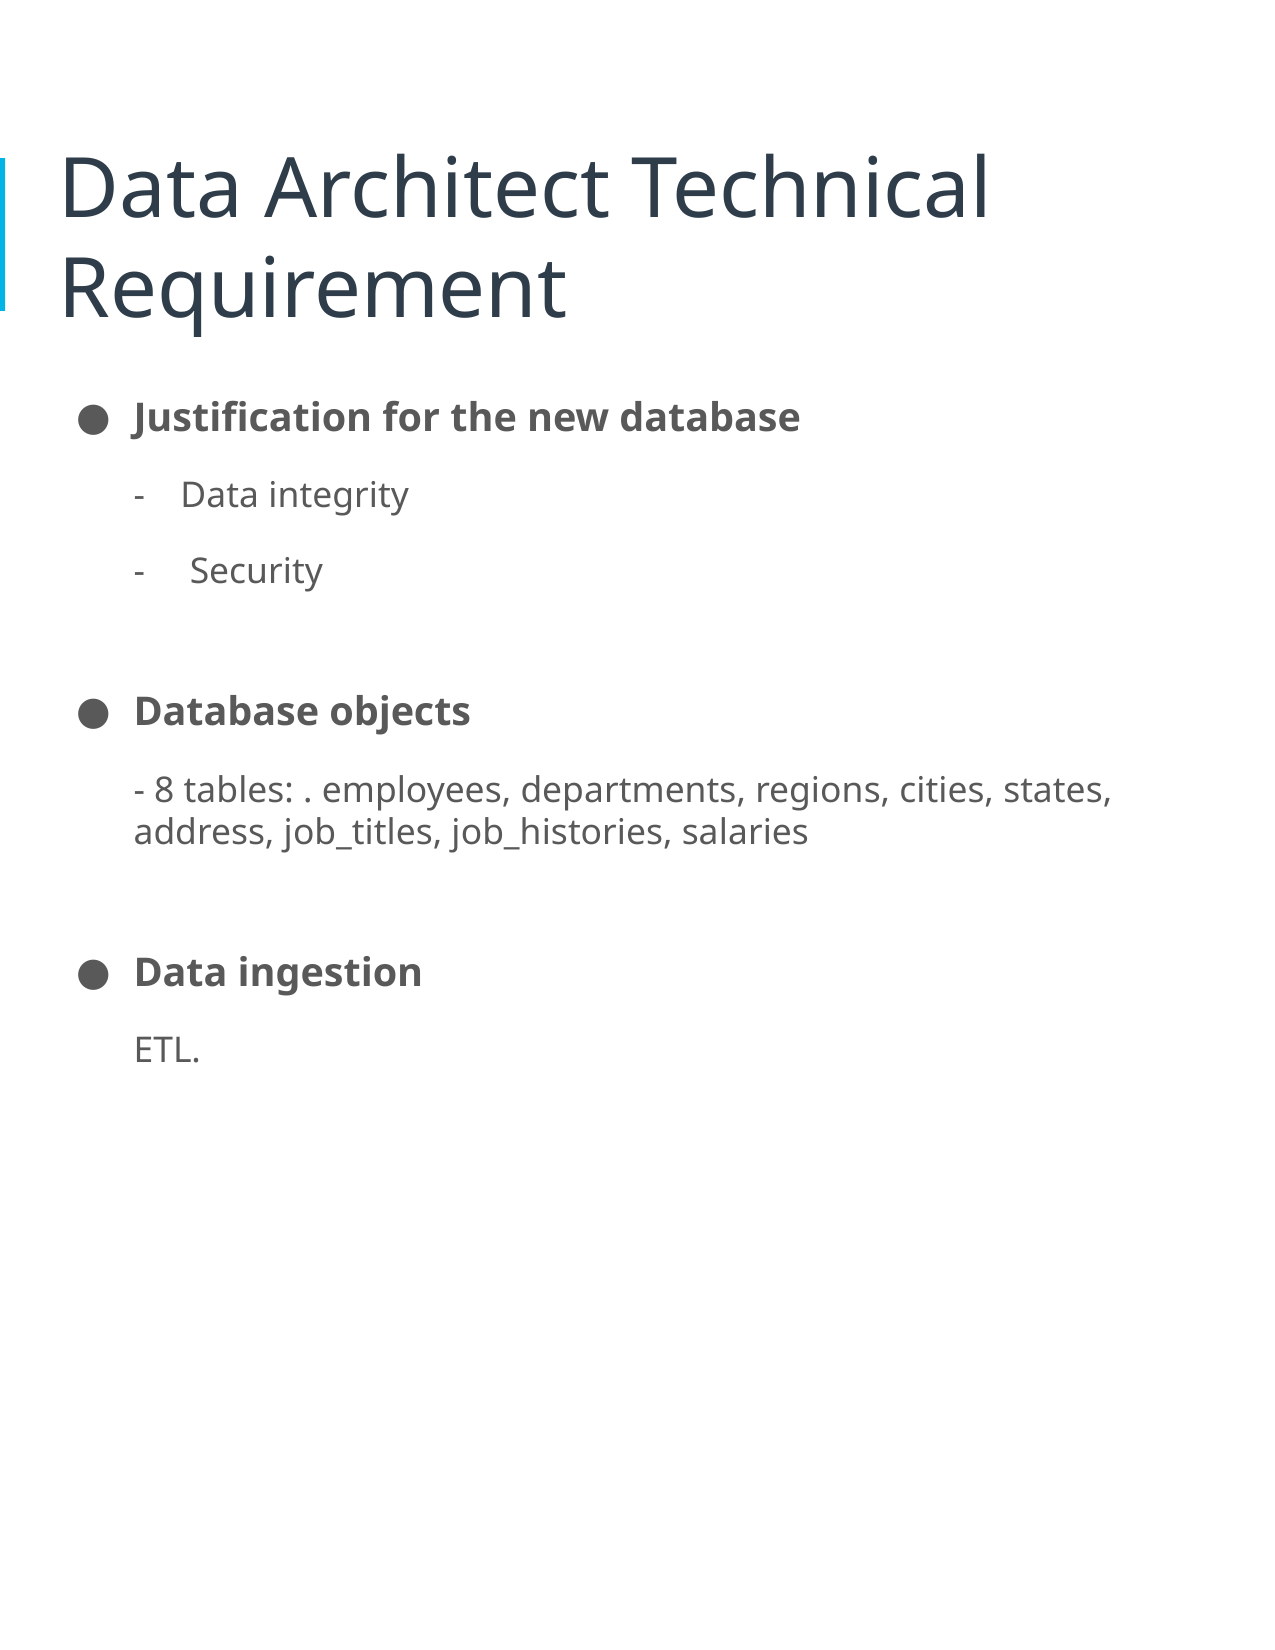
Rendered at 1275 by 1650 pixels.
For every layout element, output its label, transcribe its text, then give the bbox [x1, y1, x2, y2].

list Justification for the new database Data integrity Security Database objects - 8 tables: . employees, departments, regions, cities, states, address, job_titles, job_histories, salaries Data ingestion ETL. [43, 369, 1232, 1639]
title Data Architect Technical Requirement [43, 142, 1232, 327]
